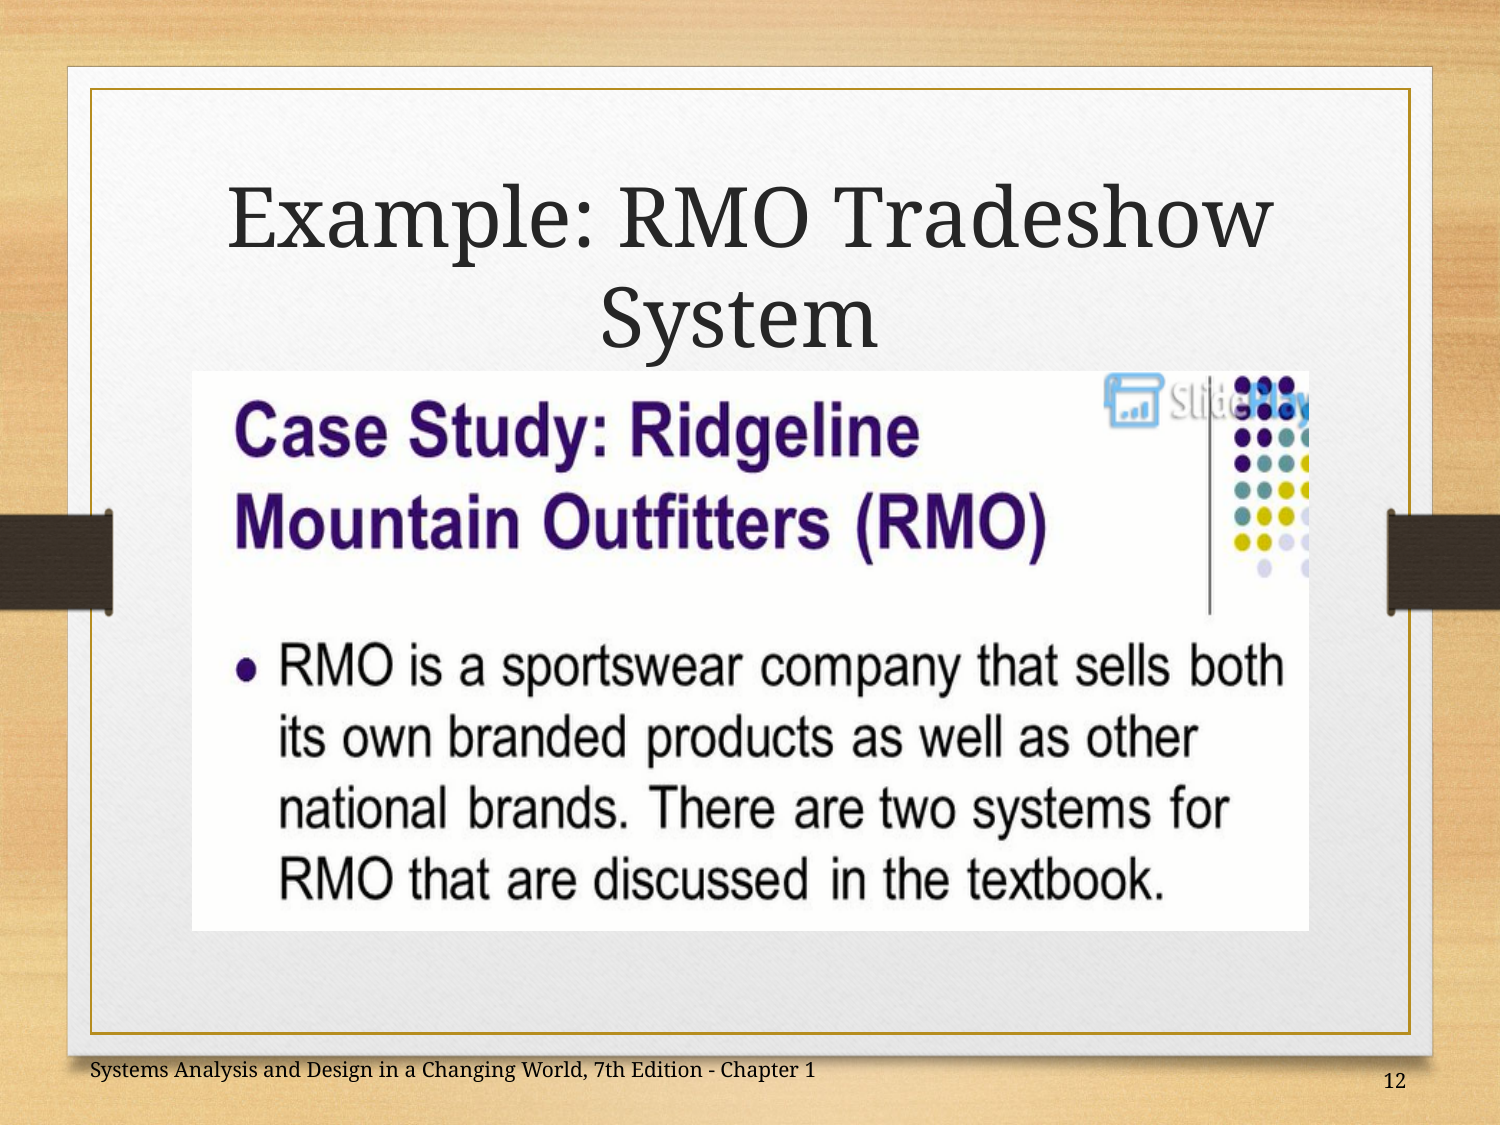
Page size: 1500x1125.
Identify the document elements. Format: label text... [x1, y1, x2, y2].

picture [0, 0, 1500, 1125]
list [192, 370, 1309, 932]
title Example: RMO Tradeshow System [158, 157, 1343, 372]
footer Systems Analysis and Design in a Changing World, 7th Edition - Chapter 1 [75, 1059, 913, 1105]
slide_number 12 [1356, 1059, 1422, 1105]
